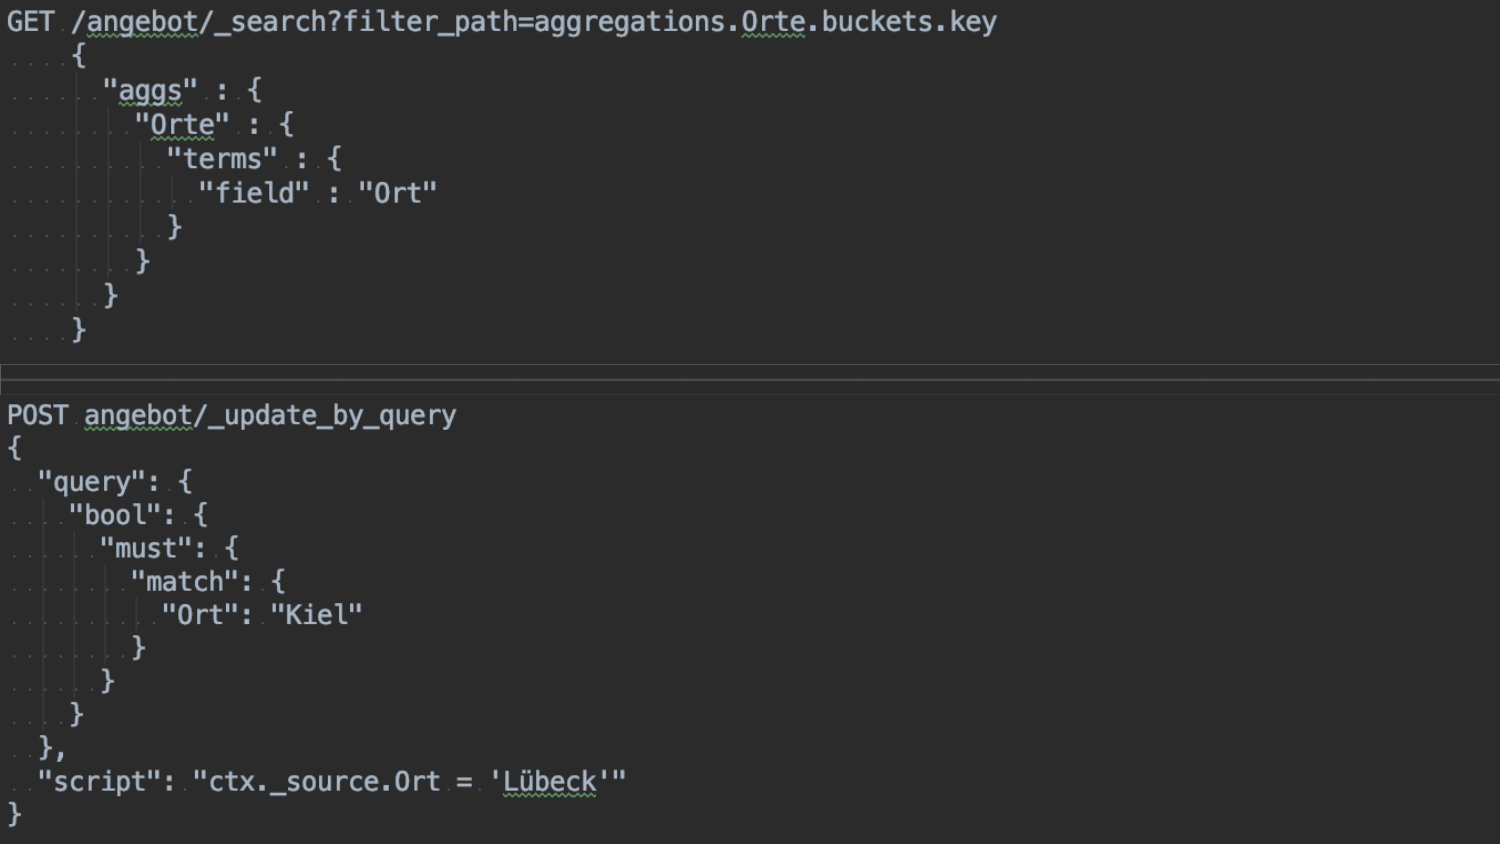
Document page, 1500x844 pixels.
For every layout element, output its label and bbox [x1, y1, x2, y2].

text_box [0, 0, 1500, 844]
